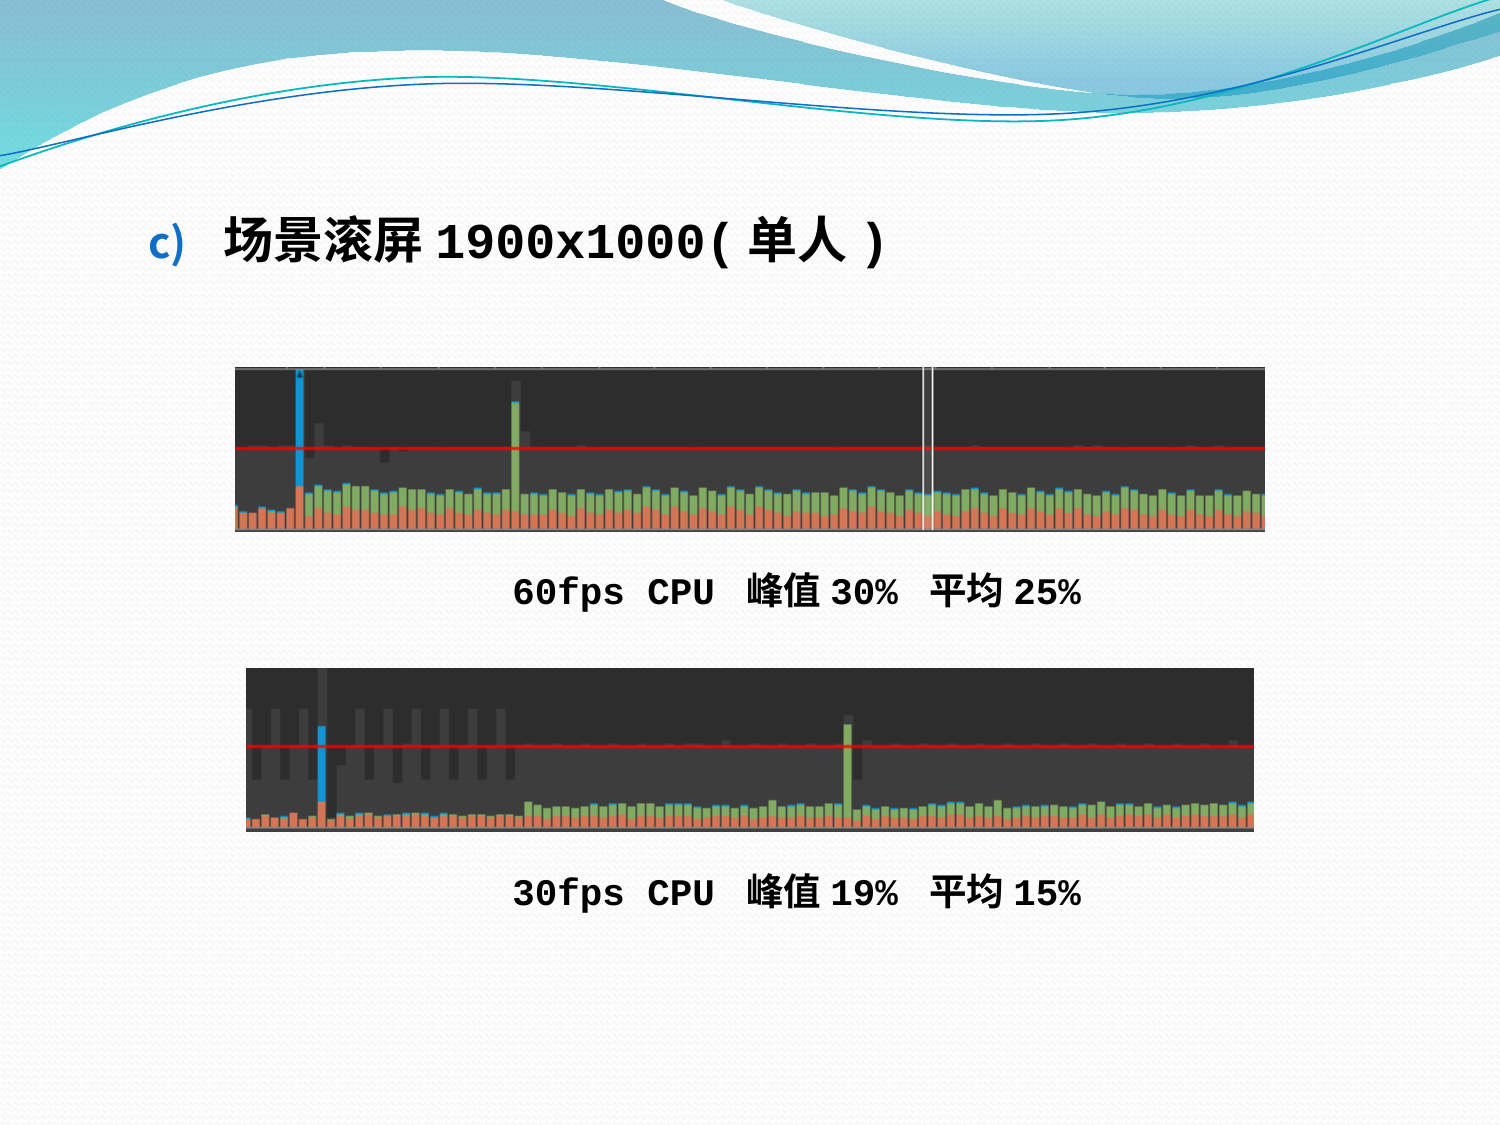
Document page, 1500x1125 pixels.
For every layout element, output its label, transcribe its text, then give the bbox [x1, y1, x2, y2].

text_box 60fps CPU 峰值30% 平均25% [497, 559, 1096, 620]
text_box 30fps CPU 峰值19% 平均15% [497, 861, 1096, 921]
list 场景滚屏1900x1000(单人) [73, 200, 1424, 1058]
picture [246, 668, 1254, 832]
picture [234, 367, 1265, 533]
